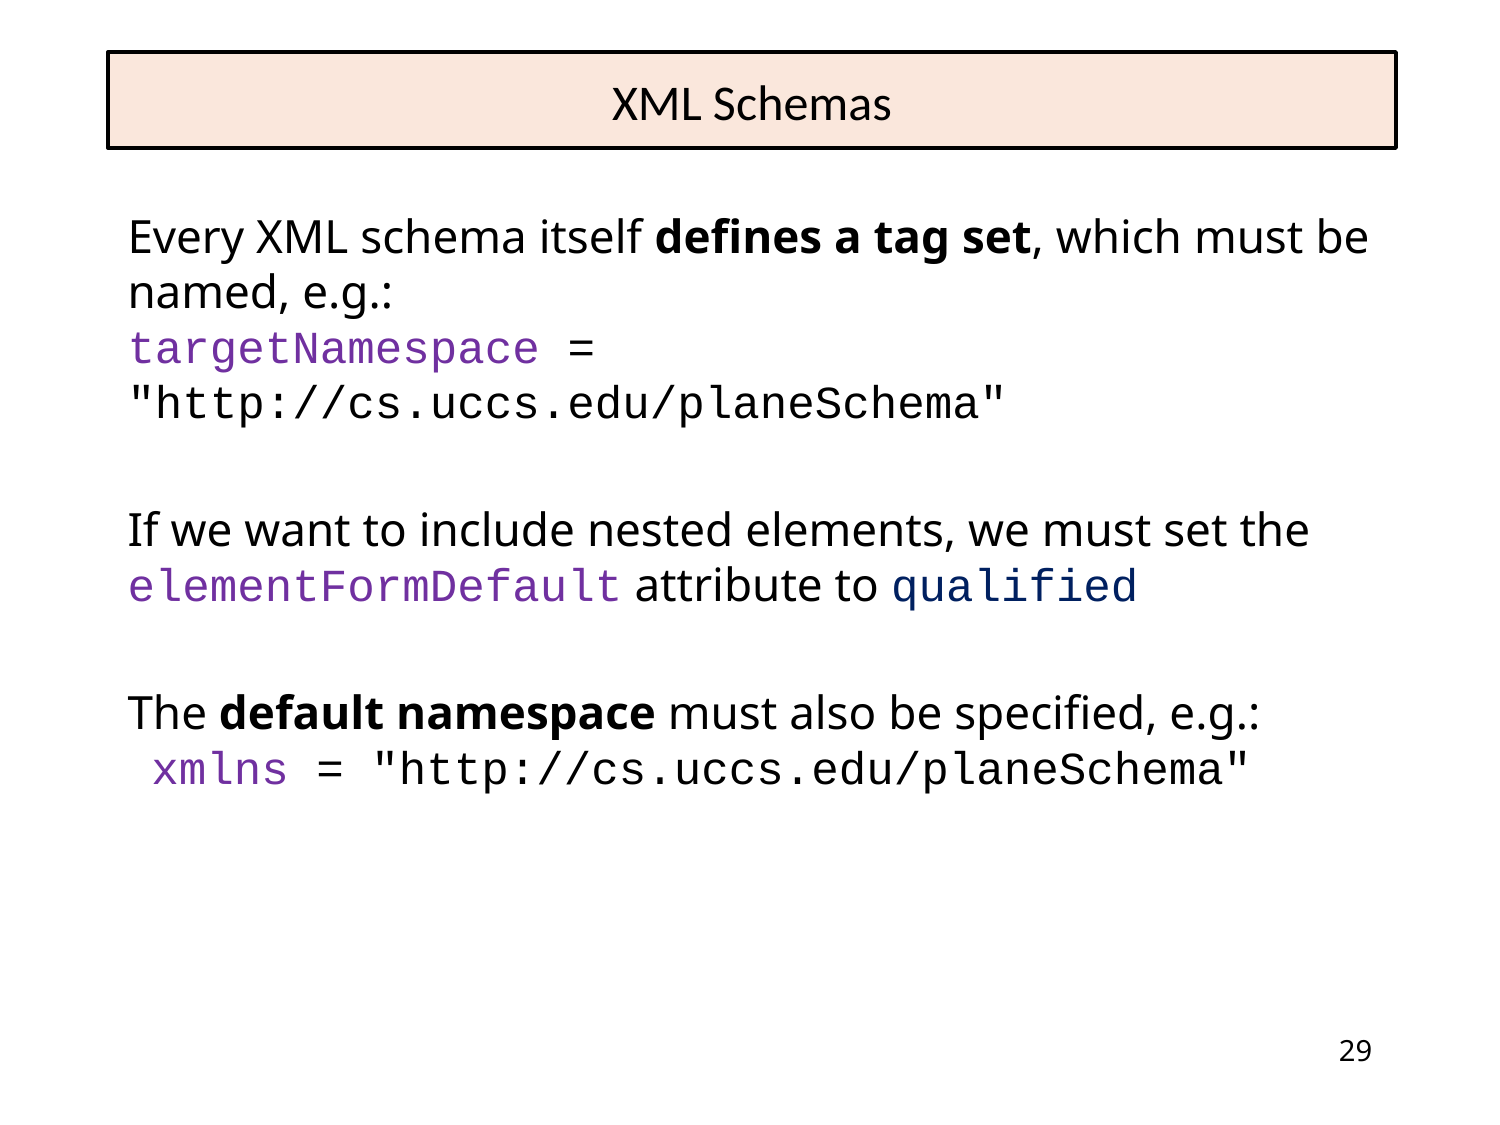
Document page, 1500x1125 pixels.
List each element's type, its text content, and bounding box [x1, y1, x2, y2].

slide_number 29 [1074, 1025, 1388, 1100]
list Every XML schema itself defines a tag set, which must be named, e.g.: targetNamespace = "http://cs.uccs.edu/planeSchema" If we want to include nested elements, we must set the elementFormDefault attribute to qualified The default namespace must also be specified, e.g.: xmlns = "http://cs.uccs.edu/planeSchema" [112, 200, 1388, 875]
title XML Schemas [106, 50, 1398, 150]
